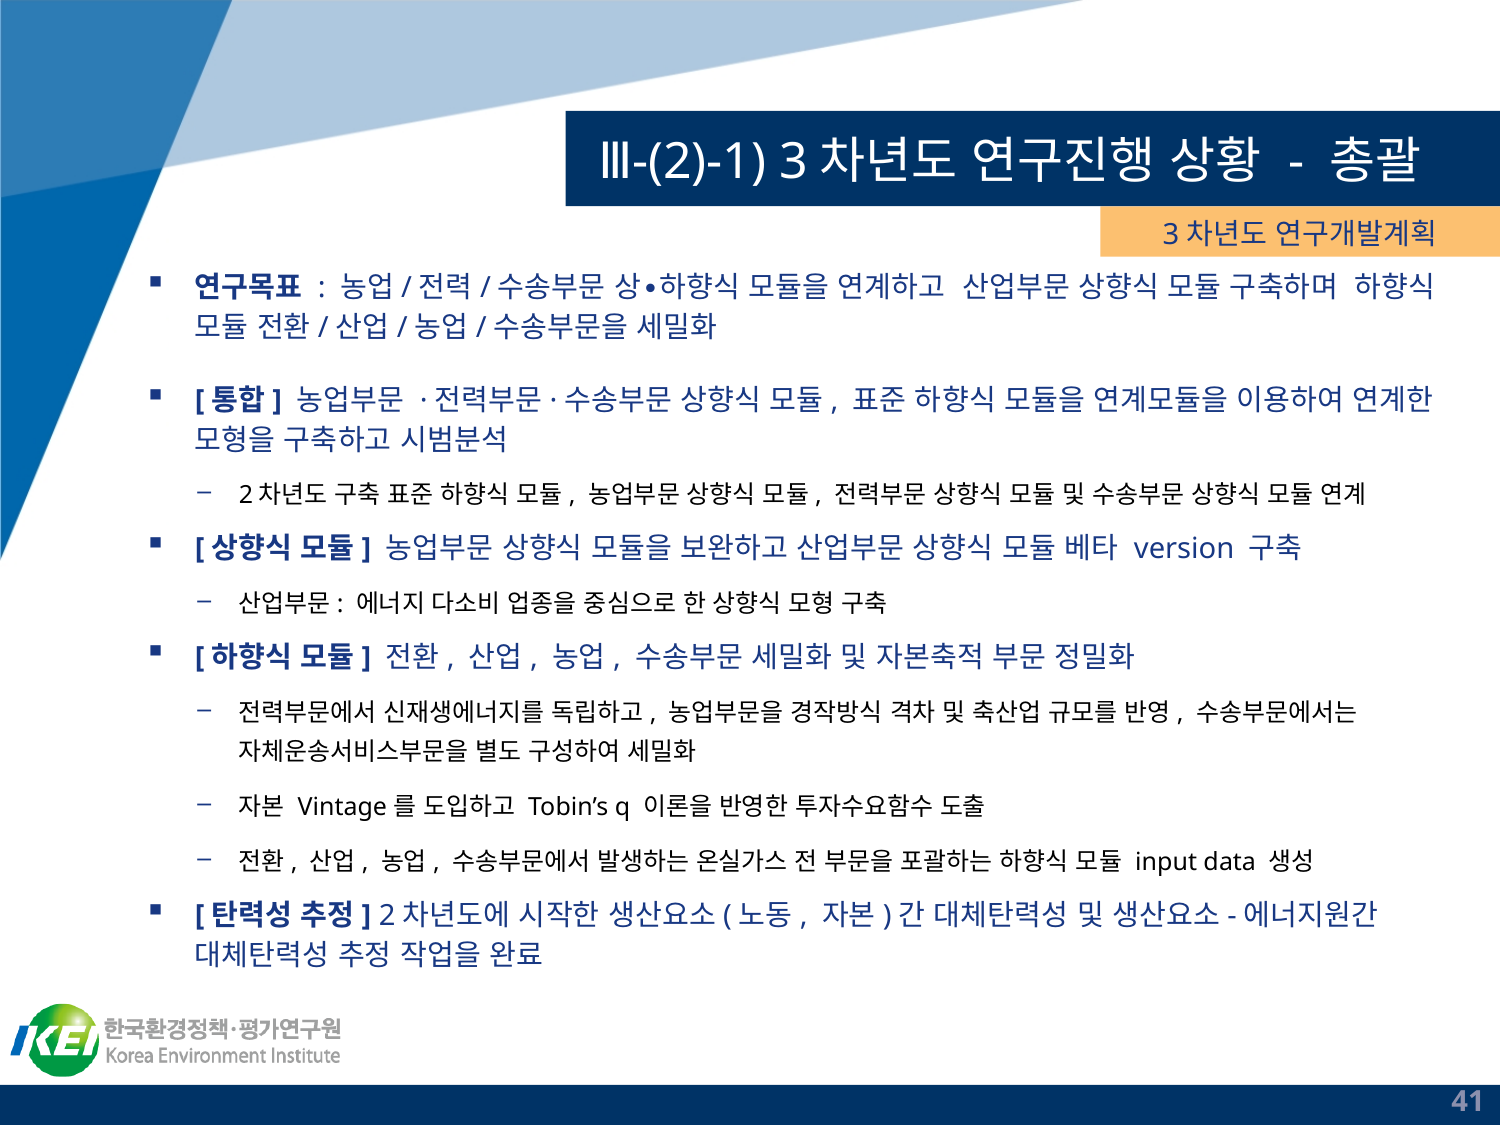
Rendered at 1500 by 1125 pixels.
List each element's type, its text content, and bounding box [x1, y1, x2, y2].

picture [0, 996, 350, 1082]
title Ⅲ-(2)-1) 3차년도 연구진행 상황 - 총괄 [565, 110, 1500, 207]
picture [0, 0, 1135, 637]
list 연구목표 : 농업/전력/수송부문 상∙하향식 모듈을 연계하고 산업부문 상향식 모듈 구축하며 하향식 모듈 전환/산업/농업/수송부문을 세밀화 [통합] 농업부문 ·전력부문·수송부문 상향식 모듈, 표준 하향식 모듈을 연계모듈을 이용하여 연계한 모형을 구축하고 시범분석 2차년도 구축 표준 하향식 모듈, 농업부문 상향식 모듈, 전력부문 상향식 모듈 및 수송부문 상향식 모듈 연계 [상향식 모듈] 농업부문 상향식 모듈을 보완하고 산업부문 상향식 모듈 베타 version 구축 산업부문: 에너지 다소비 업종을 중심으로 한 상향식 모형 구축 [하향식 모듈] 전환, 산업, 농업, 수송부문 세밀화 및 자본축적 부문 정밀화 전력부문에서 신재생에너지를 독립하고, 농업부문을 경작방식 격차 및 축산업 규모를 반영, 수송부문에서는 자체운송서비스부문을 별도 구성하여 세밀화 자본 Vintage를 도입하고 Tobin’s q 이론을 반영한 투자수요함수 도출 전환, 산업, 농업, 수송부문에서 발생하는 온실가스 전 부문을 포괄하는 하향식 모듈 input data 생성 [탄력성 추정] 2차년도에 시작한 생산요소(노동, 자본)간 대체탄력성 및 생산요소-에너지원간 대체탄력성 추정 작업을 완료 [123, 256, 1500, 998]
slide_number 41 [1149, 1079, 1500, 1125]
list 3차년도 연구개발계획 [1100, 207, 1500, 259]
